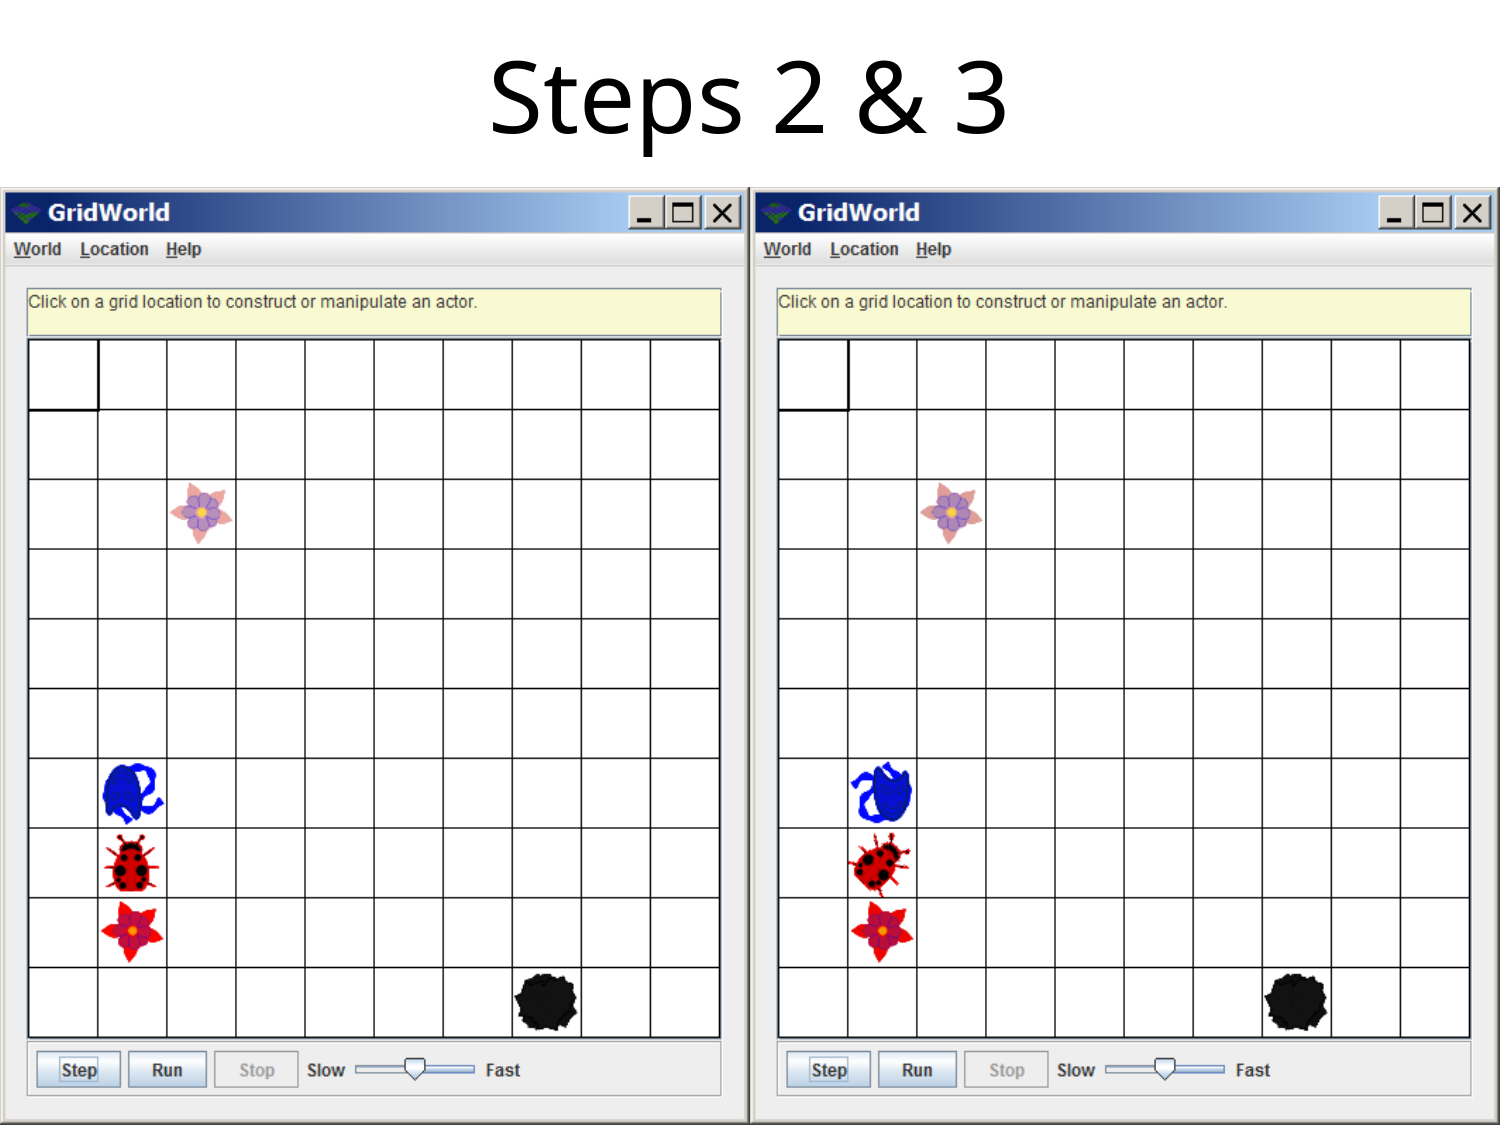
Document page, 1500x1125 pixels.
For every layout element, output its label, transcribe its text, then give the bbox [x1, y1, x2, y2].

picture [0, 187, 1500, 1125]
title Steps 2 & 3 [0, 0, 1500, 186]
